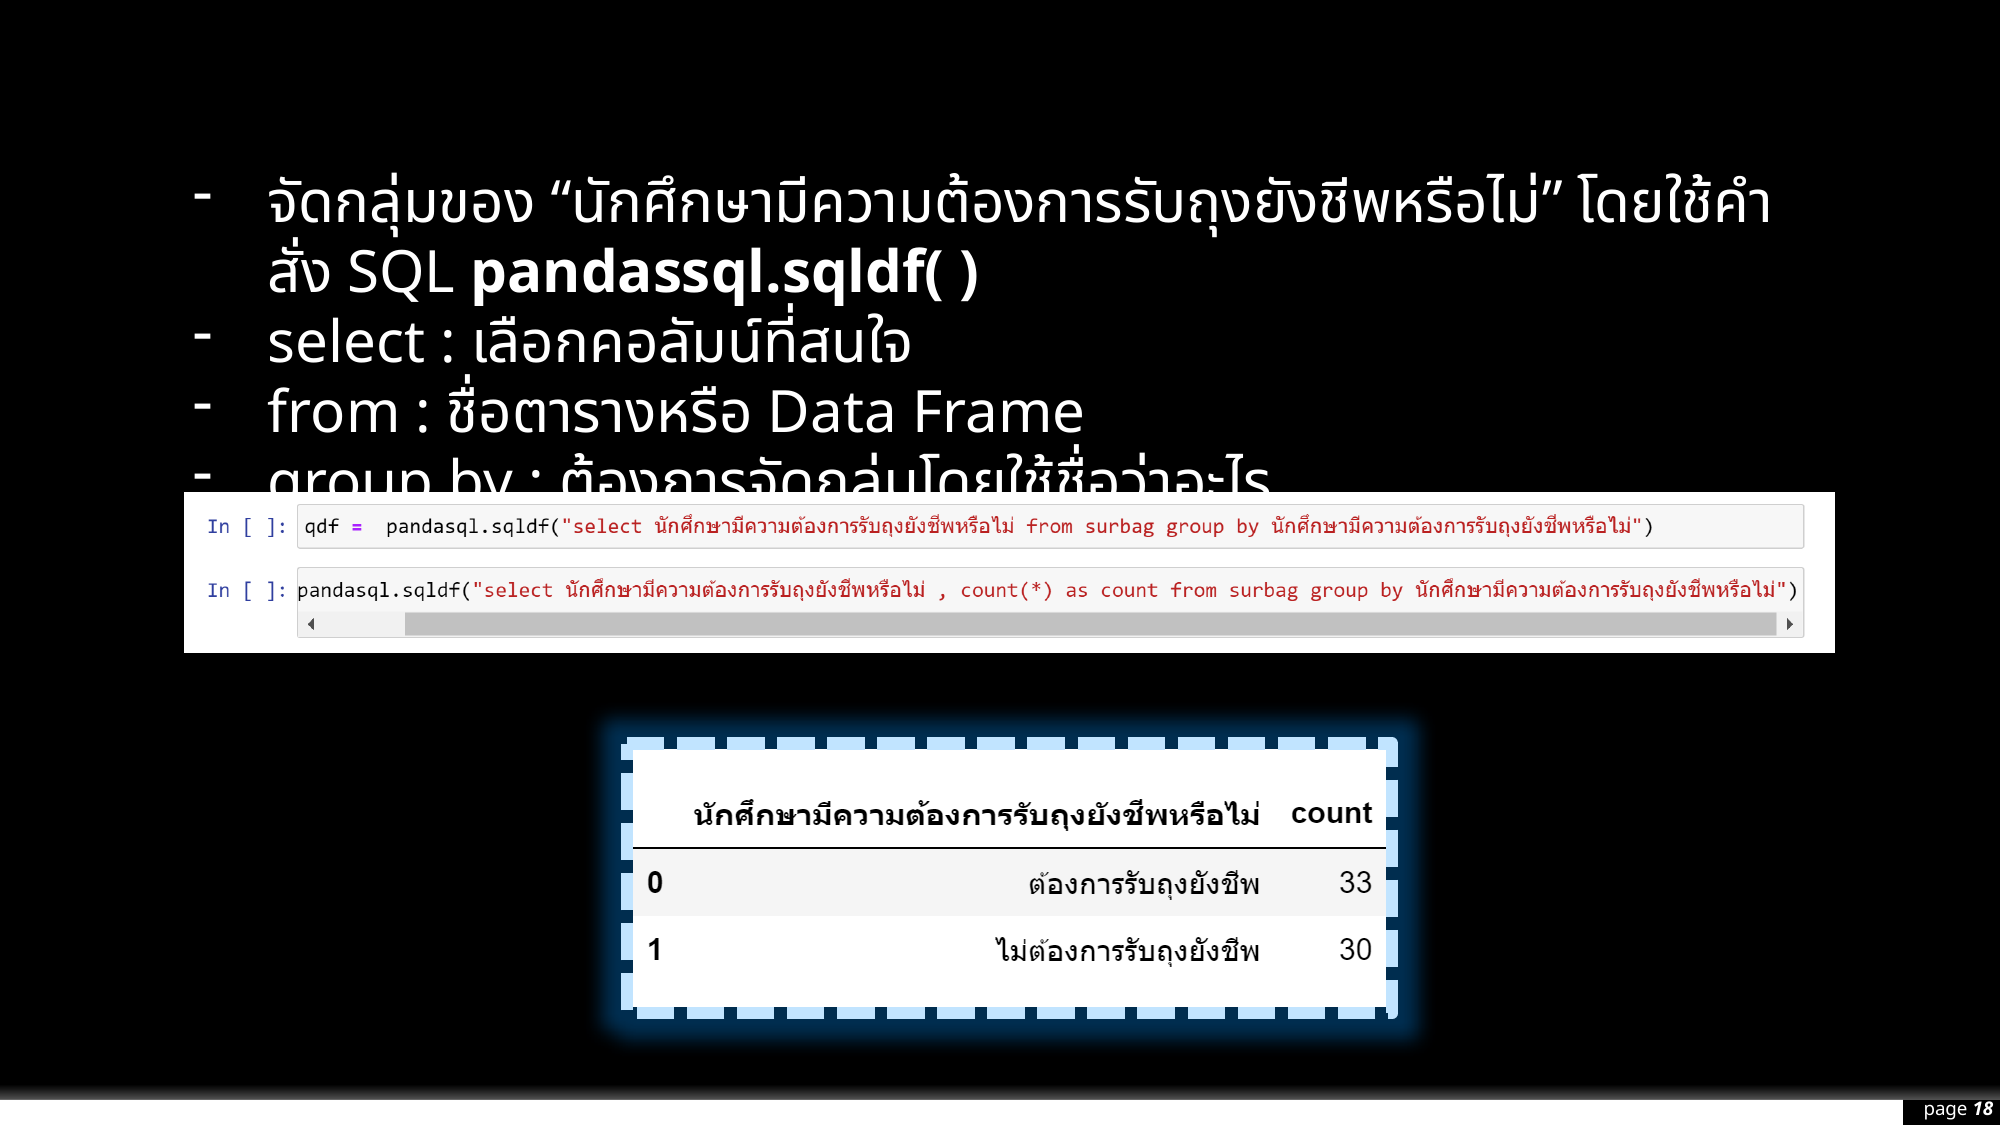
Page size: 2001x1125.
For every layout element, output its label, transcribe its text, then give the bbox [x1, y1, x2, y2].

picture [633, 749, 1386, 1007]
slide_number page 18 [1903, 1096, 1994, 1123]
picture [184, 492, 1835, 653]
text_box จัดกลุ่มของ “นักศึกษามีความต้องการรับถุงยังชีพหรือไม่” โดยใช้คำสั่ง SQL pandassql.sqldf( ) select : เลือกคอลัมน์ที่สนใจ from : ชื่อตารางหรือ Data Frame group by : ต้องการจัดกลุ่มโดยใช้ชื่อว่าอะไร [178, 157, 1841, 522]
